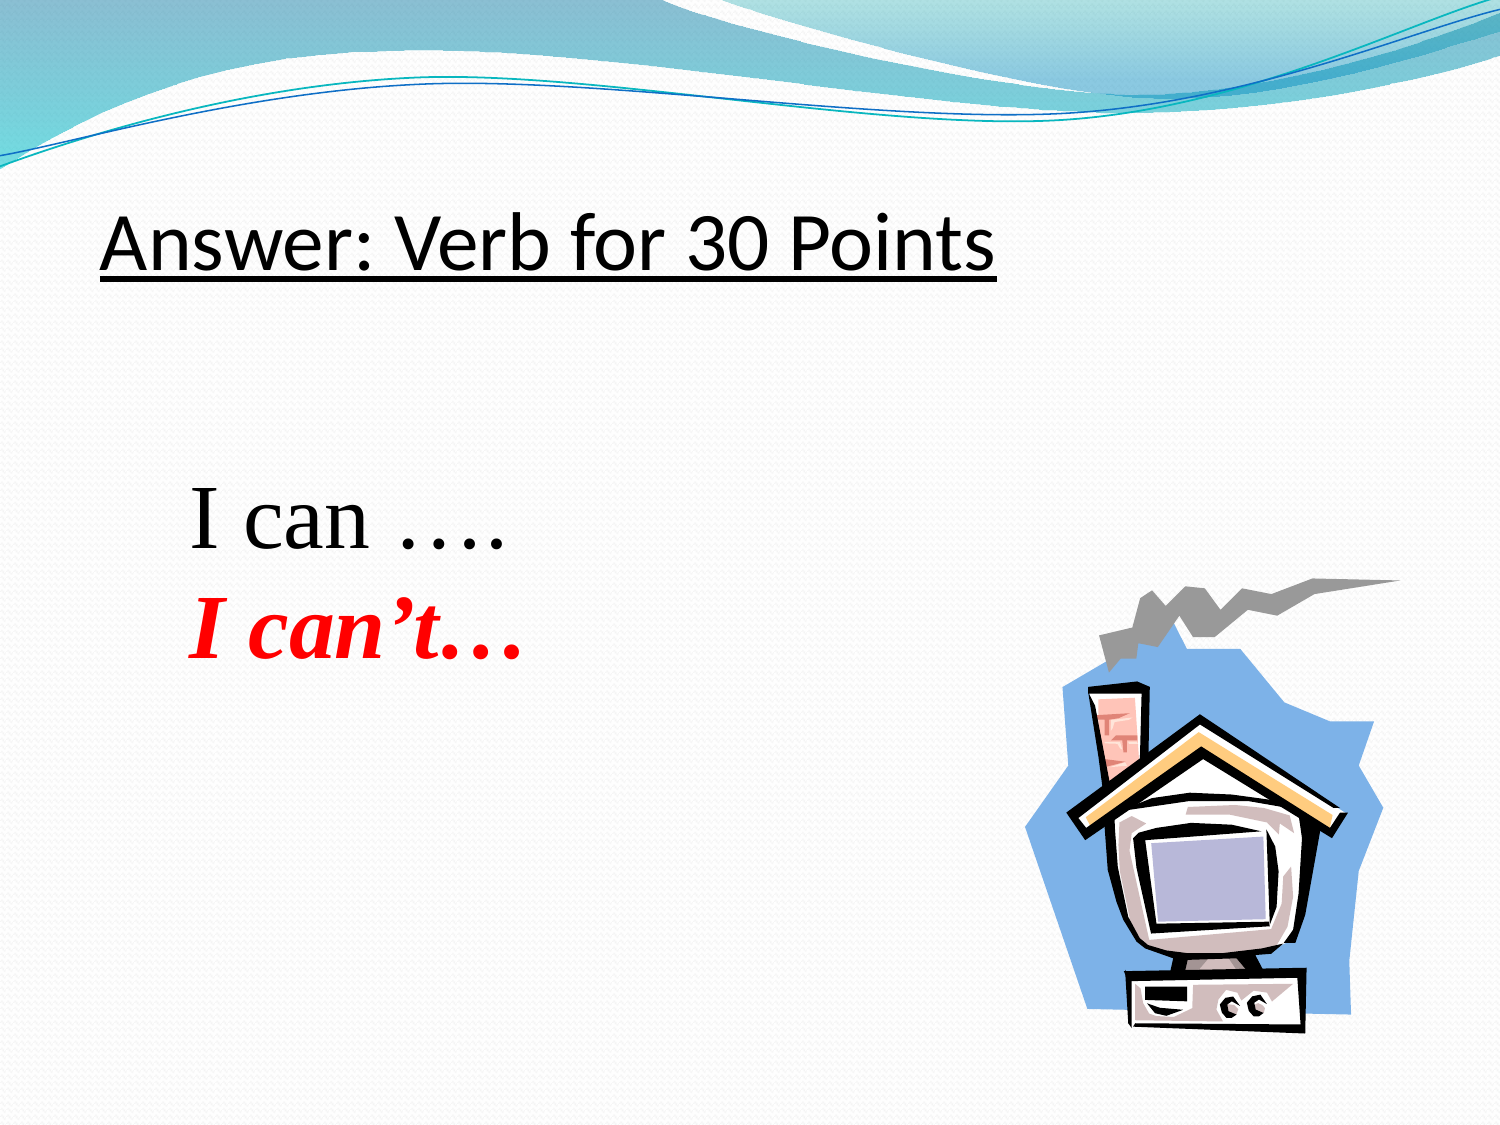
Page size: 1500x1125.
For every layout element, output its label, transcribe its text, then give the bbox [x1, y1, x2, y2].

text_box I can …. I can’t… [174, 449, 1025, 685]
picture [1024, 574, 1405, 1038]
title Answer: Verb for 30 Points [99, 99, 1375, 288]
